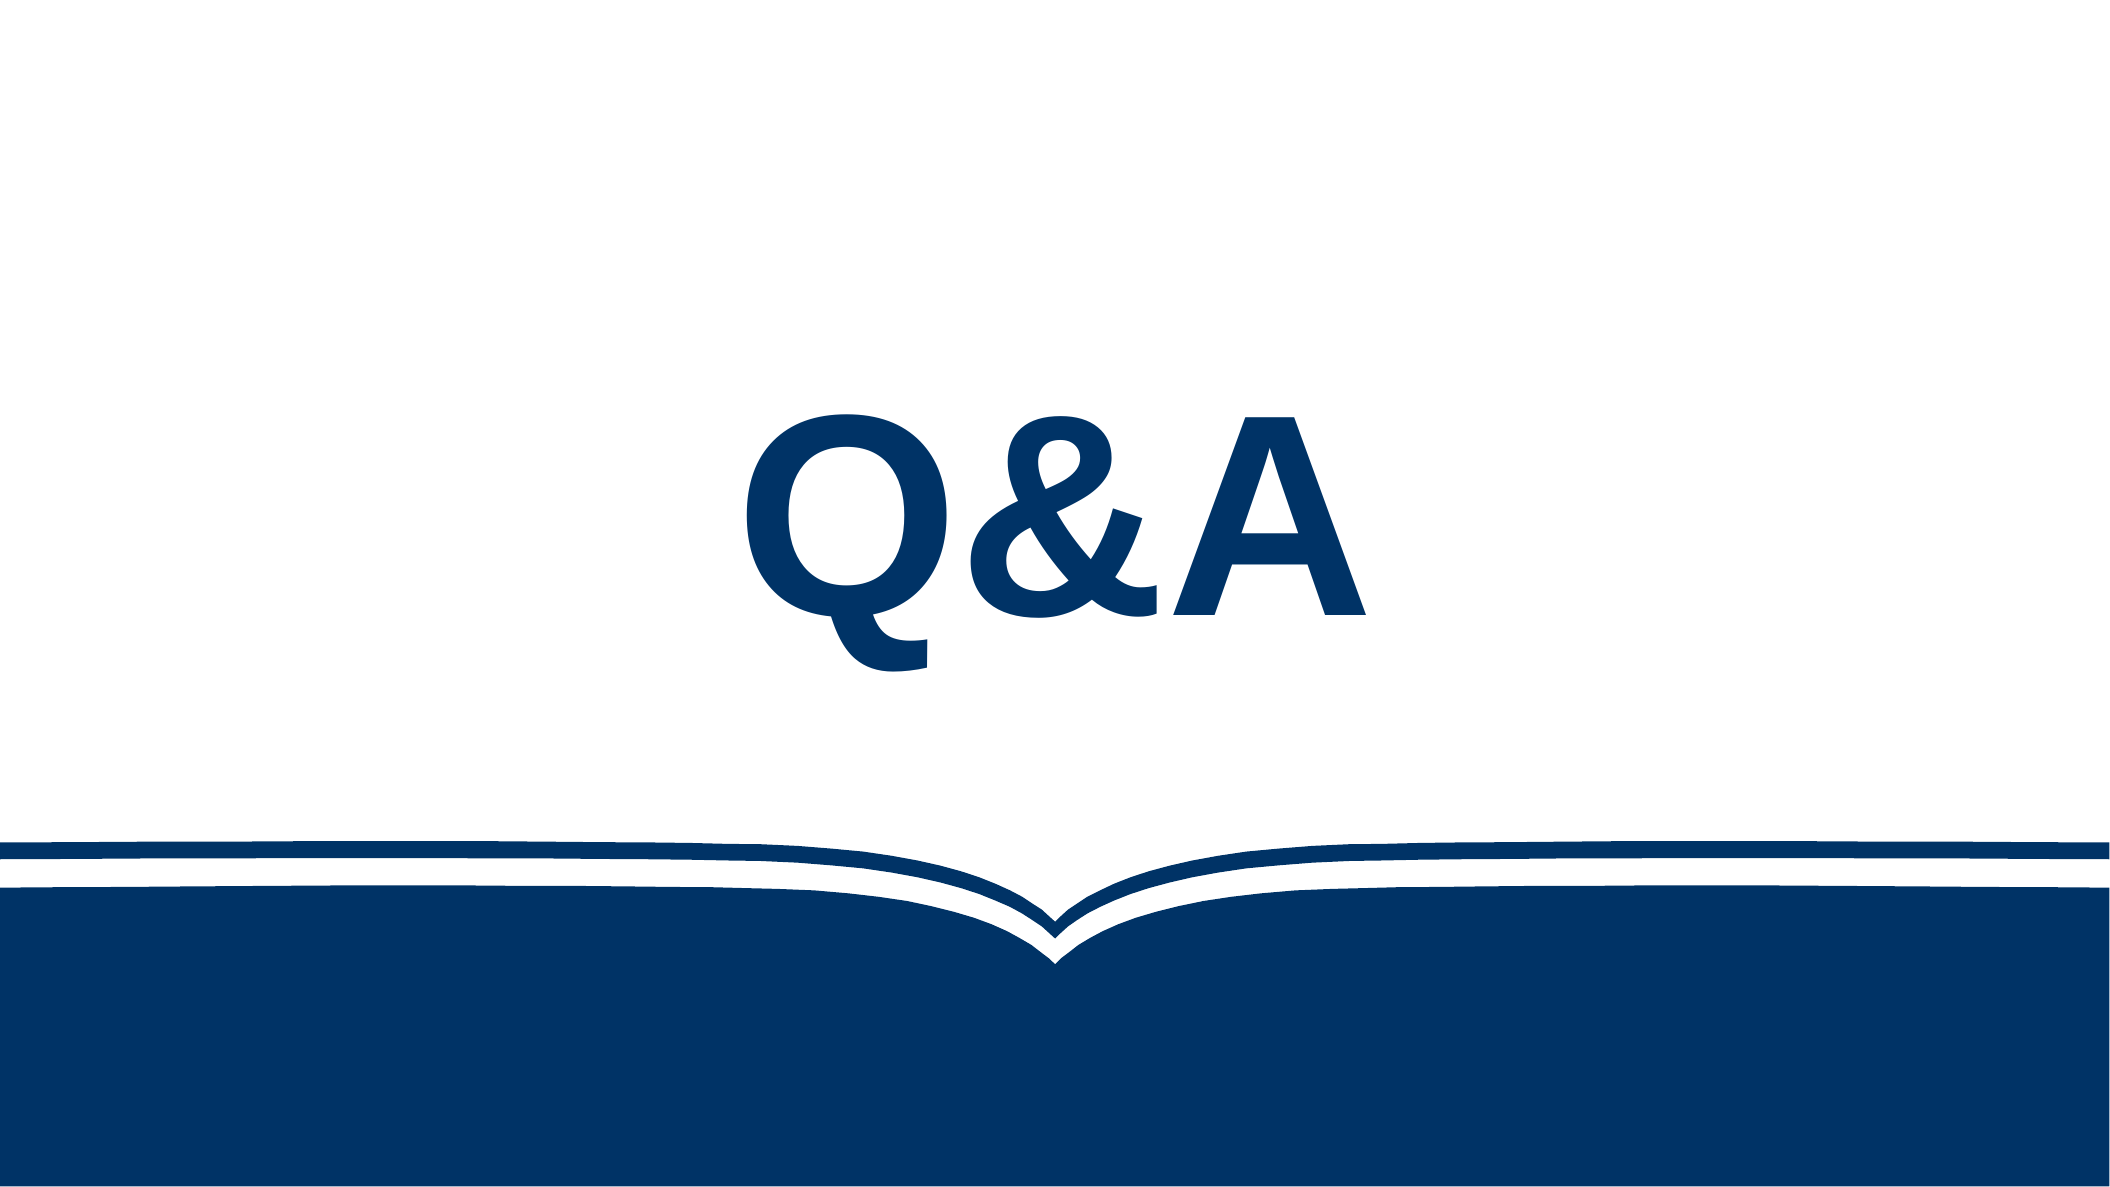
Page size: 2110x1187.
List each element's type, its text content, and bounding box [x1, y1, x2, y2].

text_box Q&A [646, 320, 1463, 680]
text_box [0, 885, 2110, 1187]
text_box [0, 841, 2110, 939]
